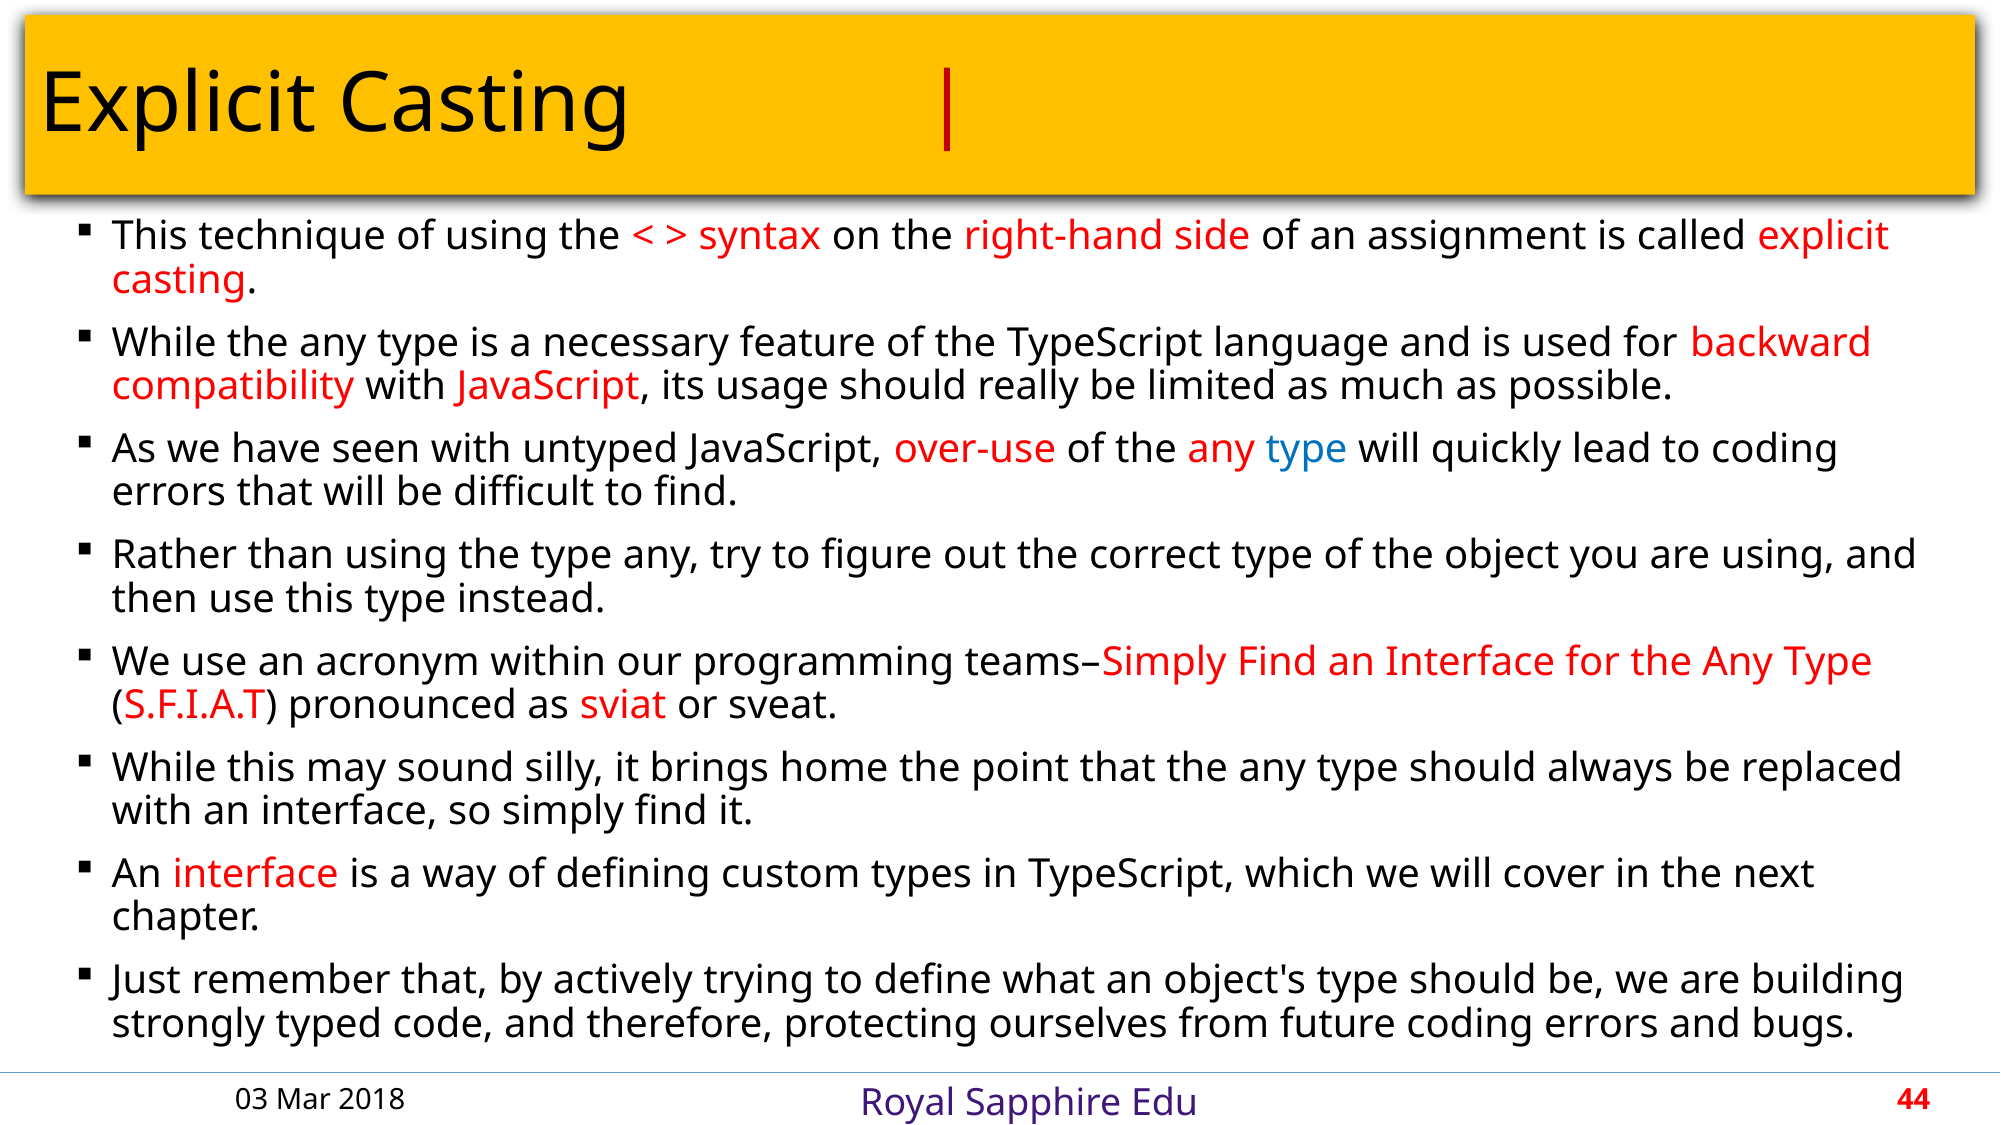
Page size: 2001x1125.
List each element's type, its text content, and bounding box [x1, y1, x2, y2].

title Explicit Casting | [24, 14, 1975, 195]
slide_number 44 [1495, 1072, 1946, 1115]
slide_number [220, 1072, 671, 1115]
list This technique of using the < > syntax on the right-hand side of an assignment is called explicit casting. While the any type is a necessary feature of the TypeScript language and is used for backward compatibility with JavaScript, its usage should really be limited as much as possible. As we have seen with untyped JavaScript, over-use of the any type will quickly lead to coding errors that will be difficult to find. Rather than using the type any, try to figure out the correct type of the object you are using, and then use this type instead. We use an acronym within our programming teams–Simply Find an Interface for the Any Type (S.F.I.A.T) pronounced as sviat or sveat. While this may sound silly, it brings home the point that the any type should always be replaced with an interface, so simply find it. An interface is a way of defining custom types in TypeScript, which we will cover in the next chapter. Just remember that, by actively trying to define what an object's type should be, we are building strongly typed code, and therefore, protecting ourselves from future coding errors and bugs. [24, 208, 1975, 1063]
